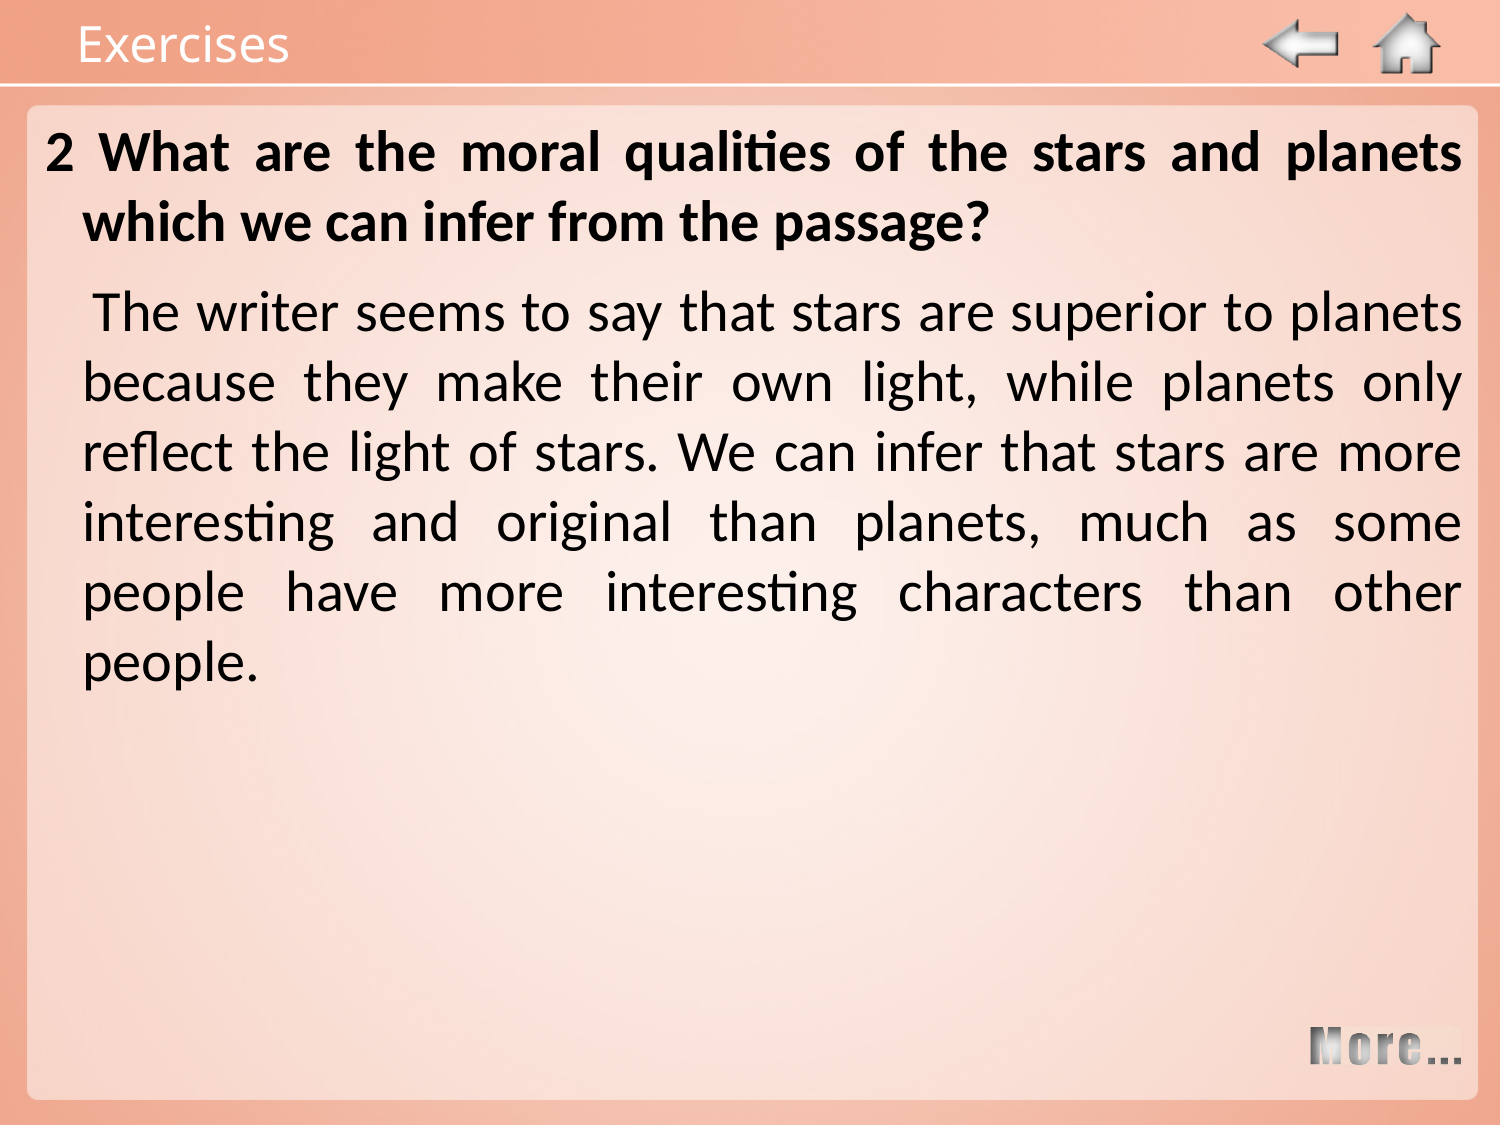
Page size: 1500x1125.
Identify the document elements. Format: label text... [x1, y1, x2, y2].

list 2 What are the moral qualities of the stars and planets which we can infer from the passage? The writer seems to say that stars are superior to planets because they make their own light, while planets only reflect the light of stars. We can infer that stars are more interesting and original than planets, much as some people have more interesting characters than other people. [29, 104, 1480, 1101]
text_box Exercises [61, 5, 306, 80]
picture [0, 0, 1500, 1125]
